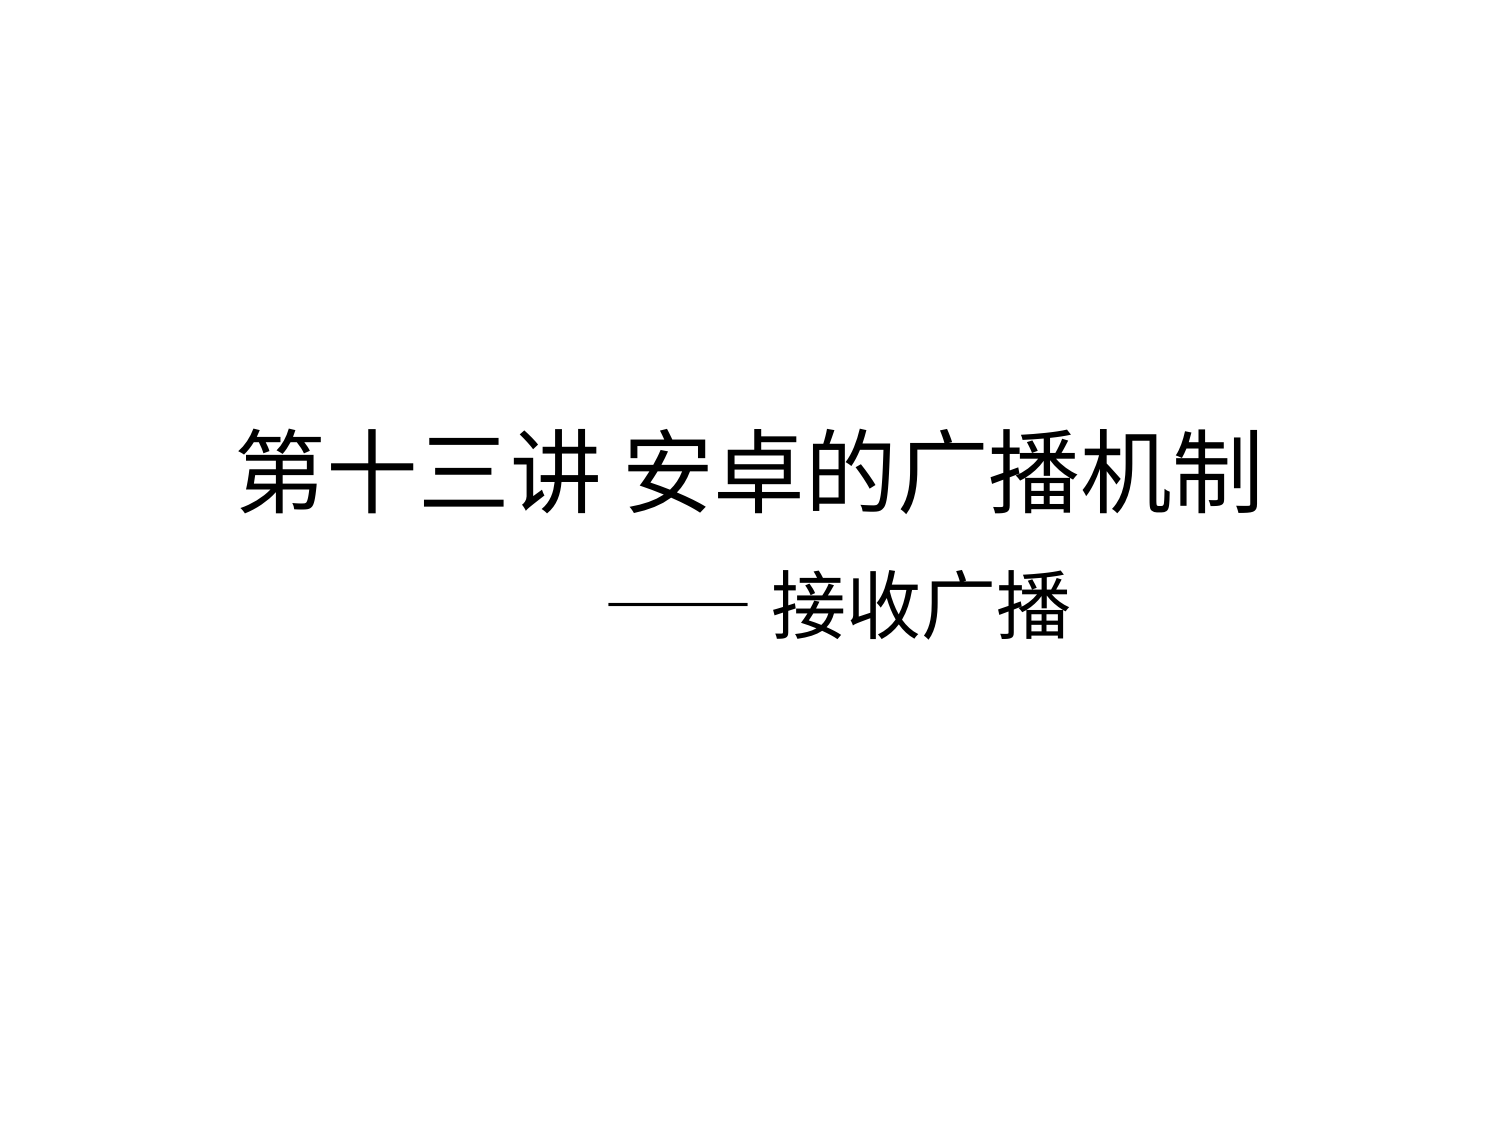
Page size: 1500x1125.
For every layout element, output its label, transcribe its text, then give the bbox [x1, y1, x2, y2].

subtitle ——接收广播 [312, 550, 1363, 839]
title 第十三讲 安卓的广播机制 [112, 349, 1388, 591]
